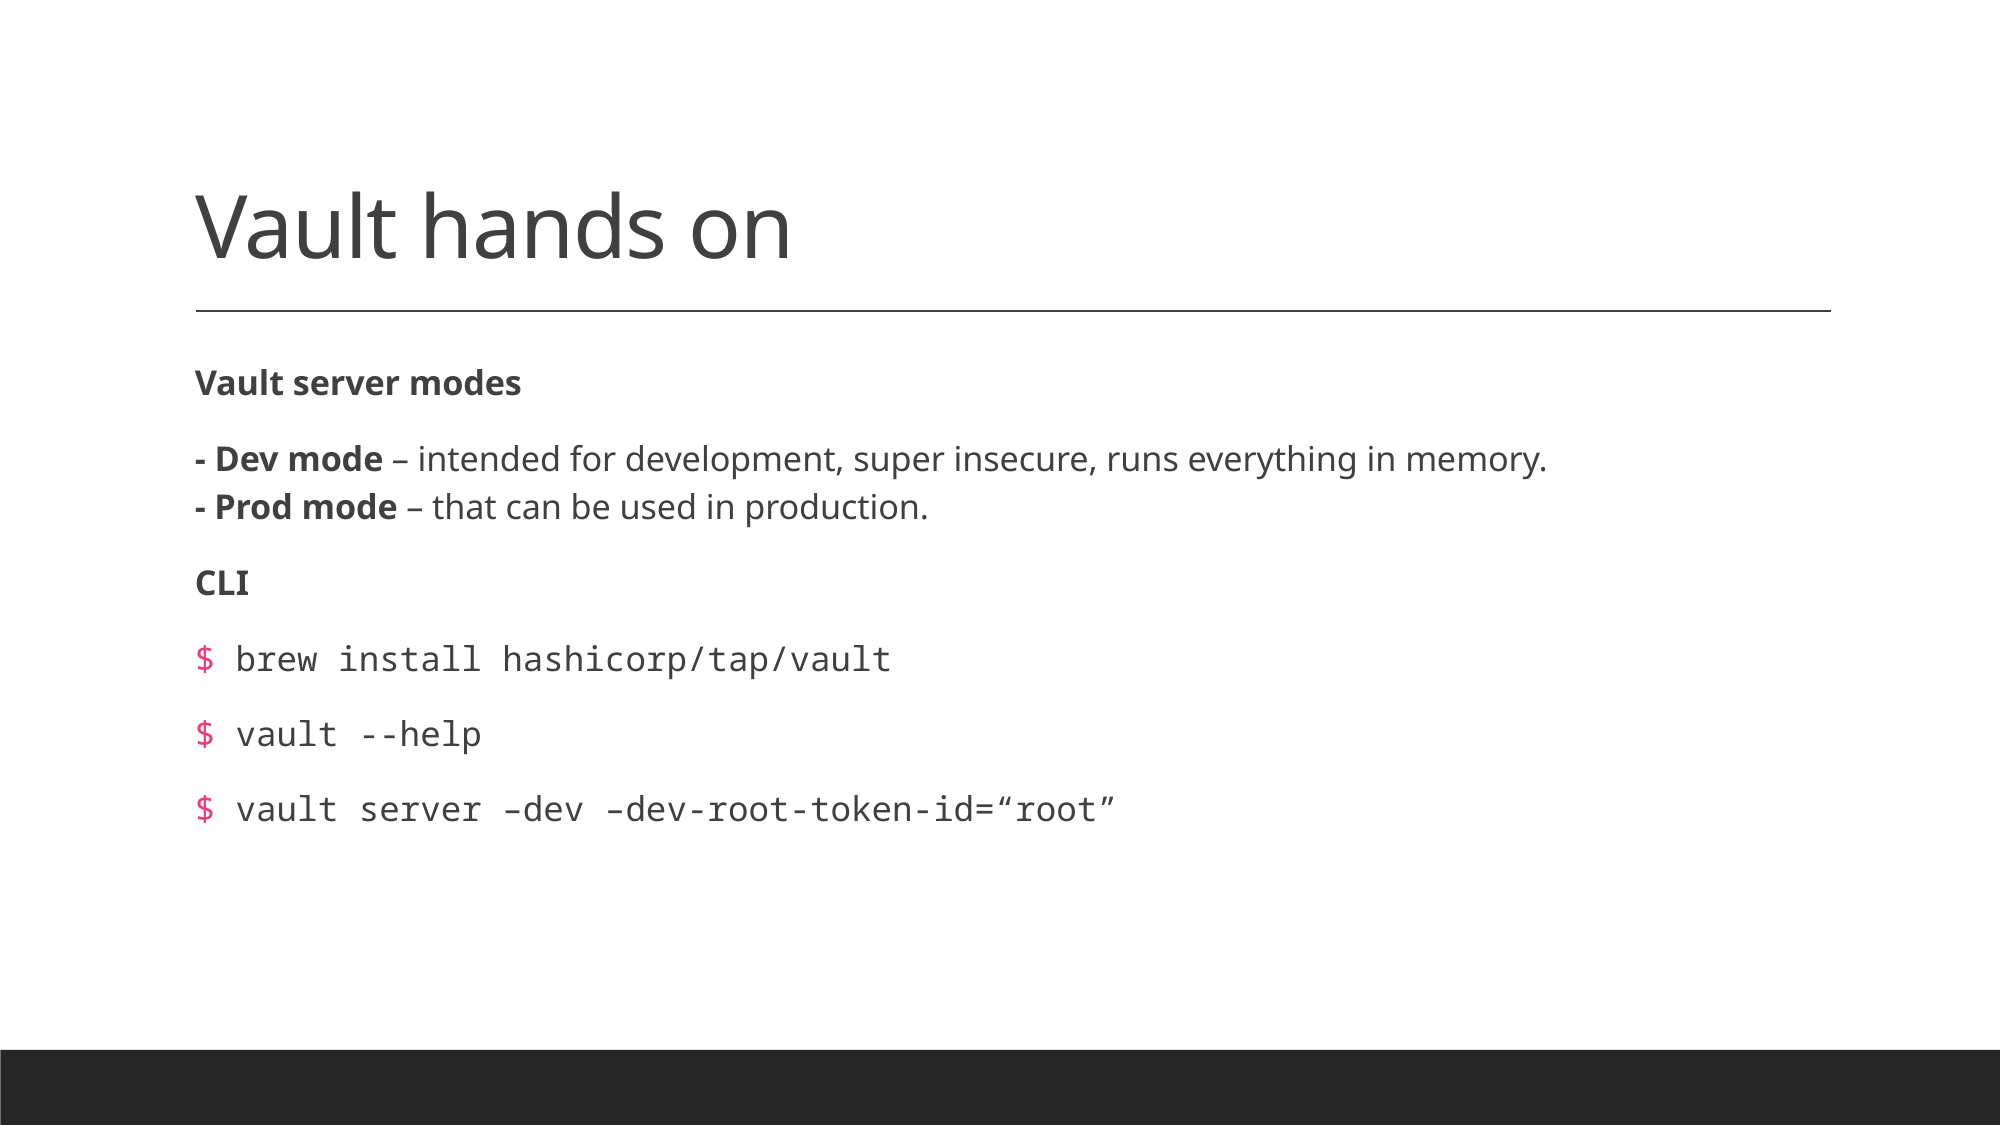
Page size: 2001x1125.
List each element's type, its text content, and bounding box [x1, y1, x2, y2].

list Vault server modes - Dev mode – intended for development, super insecure, runs everything in memory. - Prod mode – that can be used in production. CLI $ brew install hashicorp/tap/vault $ vault --help $ vault server –dev –dev-root-token-id=“root” [180, 345, 1830, 963]
title Vault hands on [180, 47, 1830, 285]
